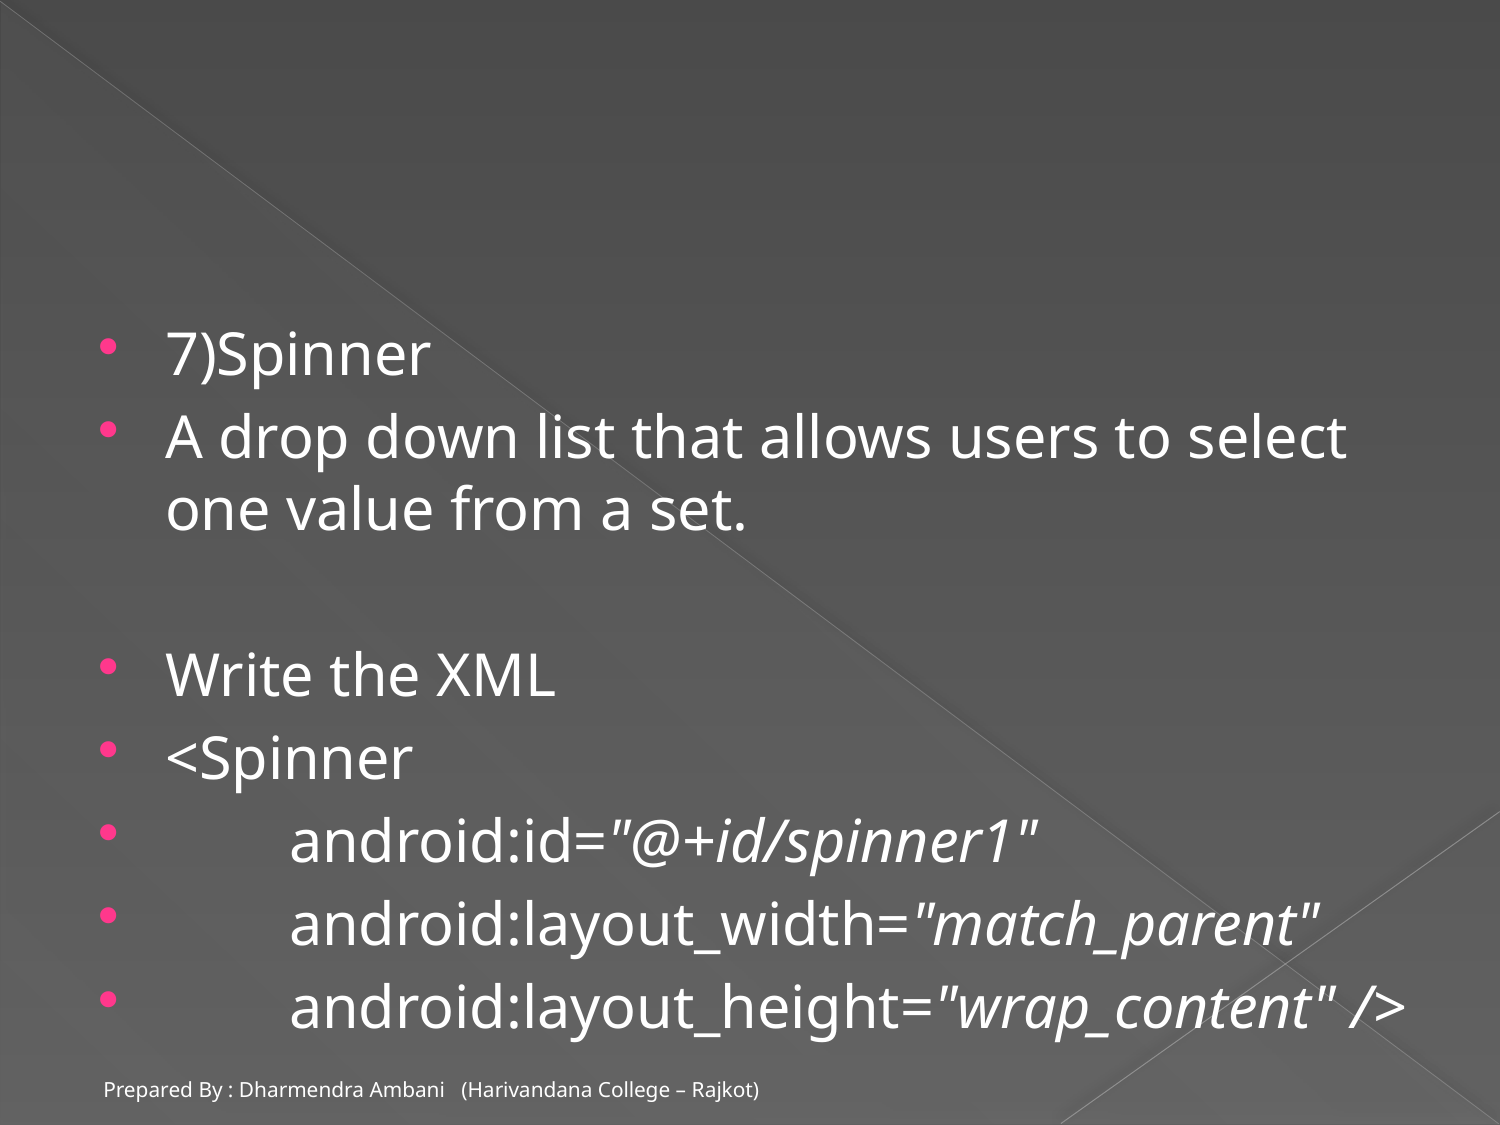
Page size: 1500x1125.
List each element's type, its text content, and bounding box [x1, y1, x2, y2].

list 7)Spinner A drop down list that allows users to select one value from a set. Write the XML <Spinner android:id="@+id/spinner1" android:layout_width="match_parent" android:layout_height="wrap_content" /> [75, 308, 1425, 1059]
footer Prepared By : Dharmendra Ambani (Harivandana College – Rajkot) [75, 1063, 774, 1113]
